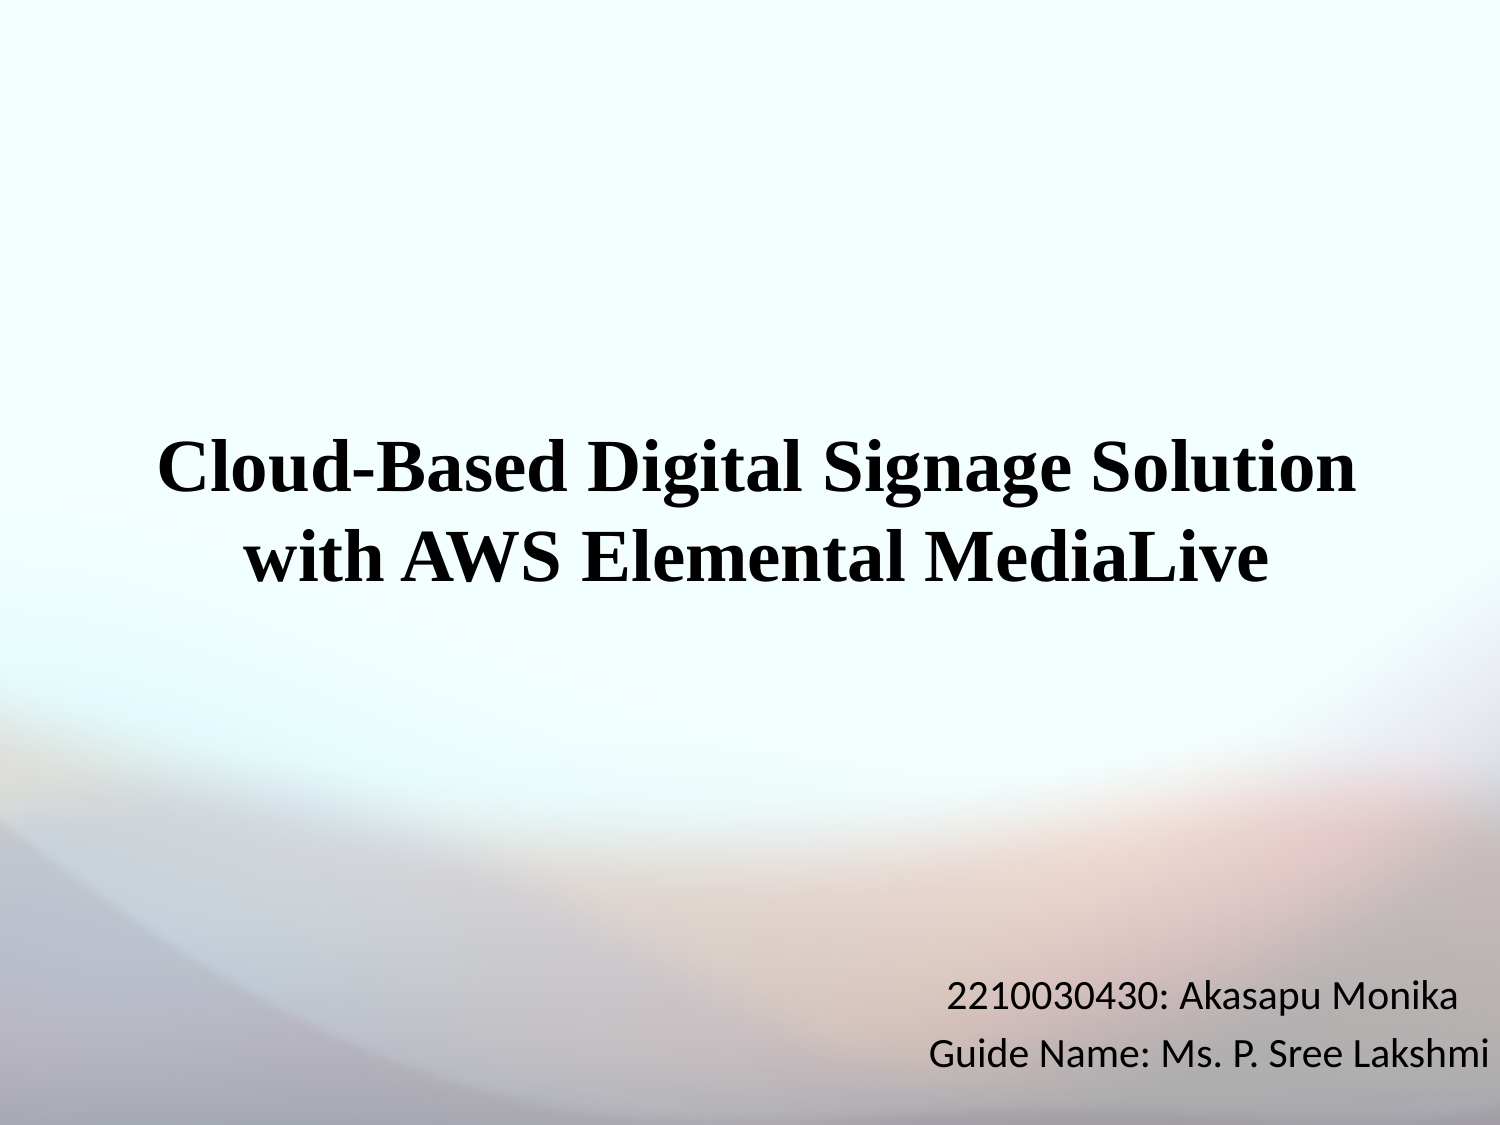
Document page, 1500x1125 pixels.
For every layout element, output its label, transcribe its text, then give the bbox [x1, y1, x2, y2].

picture [0, 0, 1500, 1125]
subtitle 2210030430: Akasapu Monika Guide Name: Ms. P. Sree Lakshmi [449, 959, 1500, 1125]
title Cloud-Based Digital Signage Solution with AWS Elemental MediaLive [126, 348, 1388, 664]
